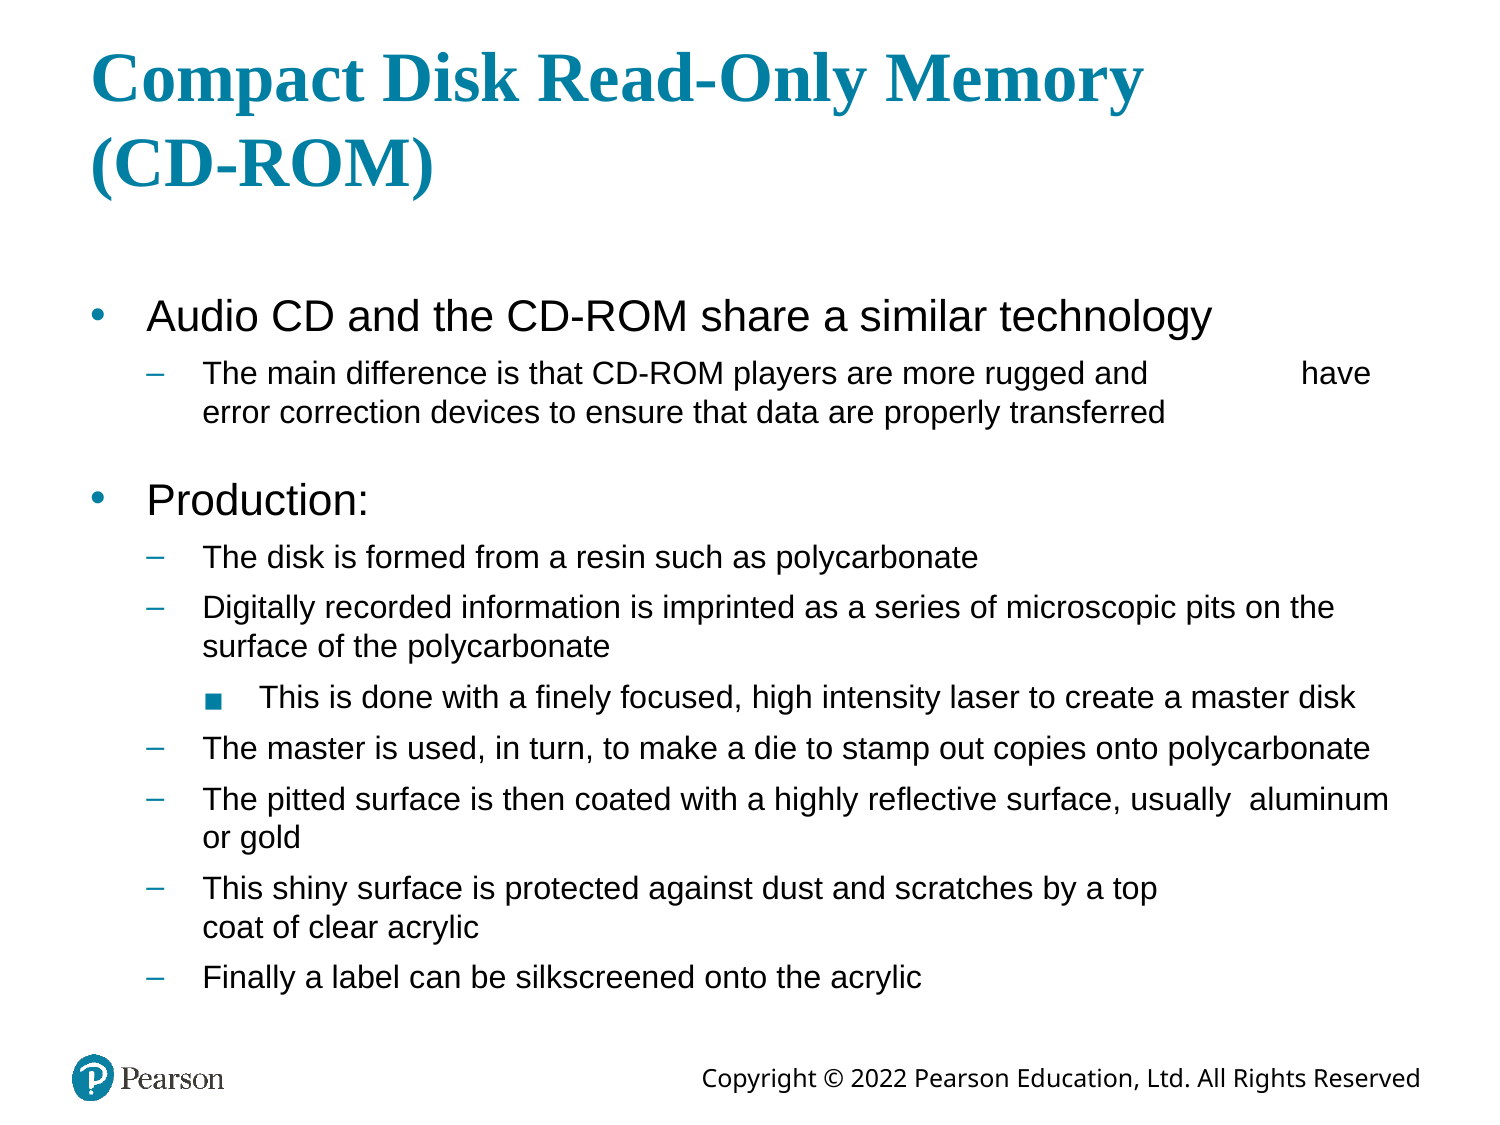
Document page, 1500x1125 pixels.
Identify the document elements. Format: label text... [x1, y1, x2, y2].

title Compact Disk Read-Only Memory (CD-ROM) [75, 35, 1425, 216]
list Audio CD and the CD-ROM share a similar technology The main difference is that CD-ROM players are more rugged and have error correction devices to ensure that data are properly transferred Production: The disk is formed from a resin such as polycarbonate Digitally recorded information is imprinted as a series of microscopic pits on the surface of the polycarbonate This is done with a finely focused, high intensity laser to create a master disk The master is used, in turn, to make a die to stamp out copies onto polycarbonate The pitted surface is then coated with a highly reflective surface, usually aluminum or gold This shiny surface is protected against dust and scratches by a top coat of clear acrylic Finally a label can be silkscreened onto the acrylic [75, 272, 1425, 1015]
picture [81, 1063, 106, 1088]
picture [72, 1088, 82, 1101]
picture [72, 1054, 88, 1070]
picture [99, 1054, 224, 1101]
